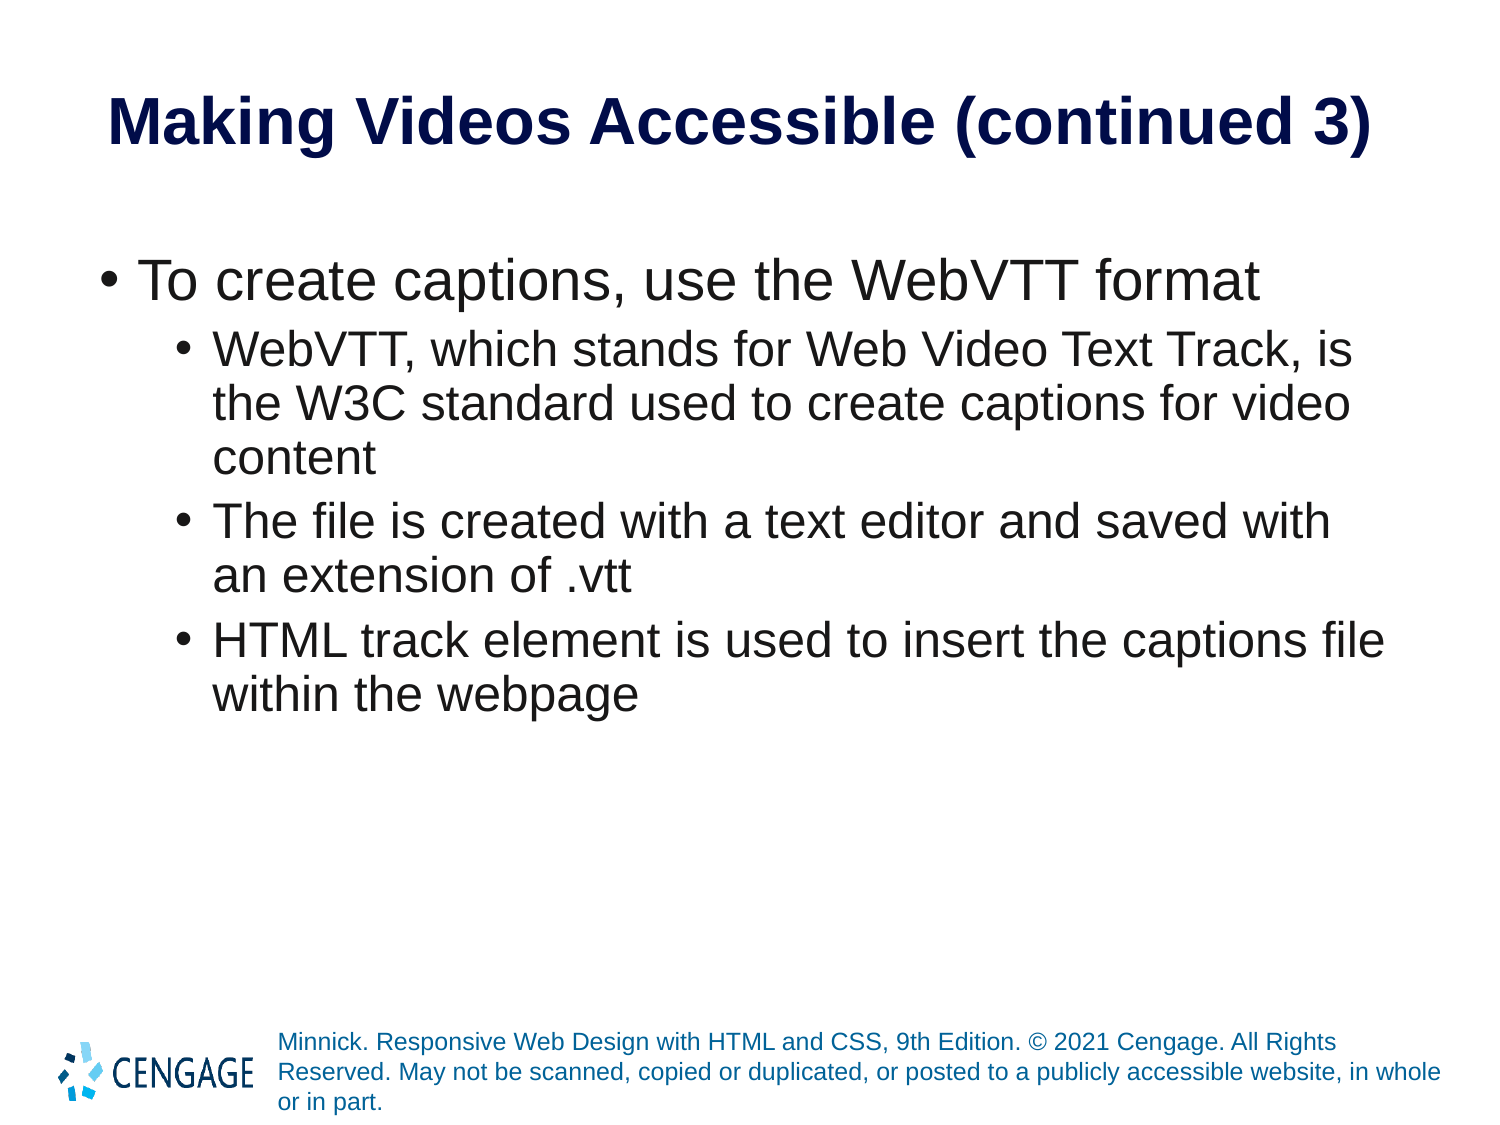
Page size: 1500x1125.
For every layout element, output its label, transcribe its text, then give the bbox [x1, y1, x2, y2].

picture [58, 1042, 253, 1101]
footer Minnick. Responsive Web Design with HTML and CSS, 9th Edition. © 2021 Cengage. All Rights Reserved. May not be scanned, copied or duplicated, or posted to a publicly accessible website, in whole or in part. [262, 1040, 1475, 1100]
title Making Videos Accessible (continued 3) [103, 87, 1397, 188]
list To create captions, use the WebVTT format WebVTT, which stands for Web Video Text Track, is the W3C standard used to create captions for video content The file is created with a text editor and saved with an extension of .vtt HTML track element is used to insert the captions file within the webpage [99, 249, 1397, 1024]
